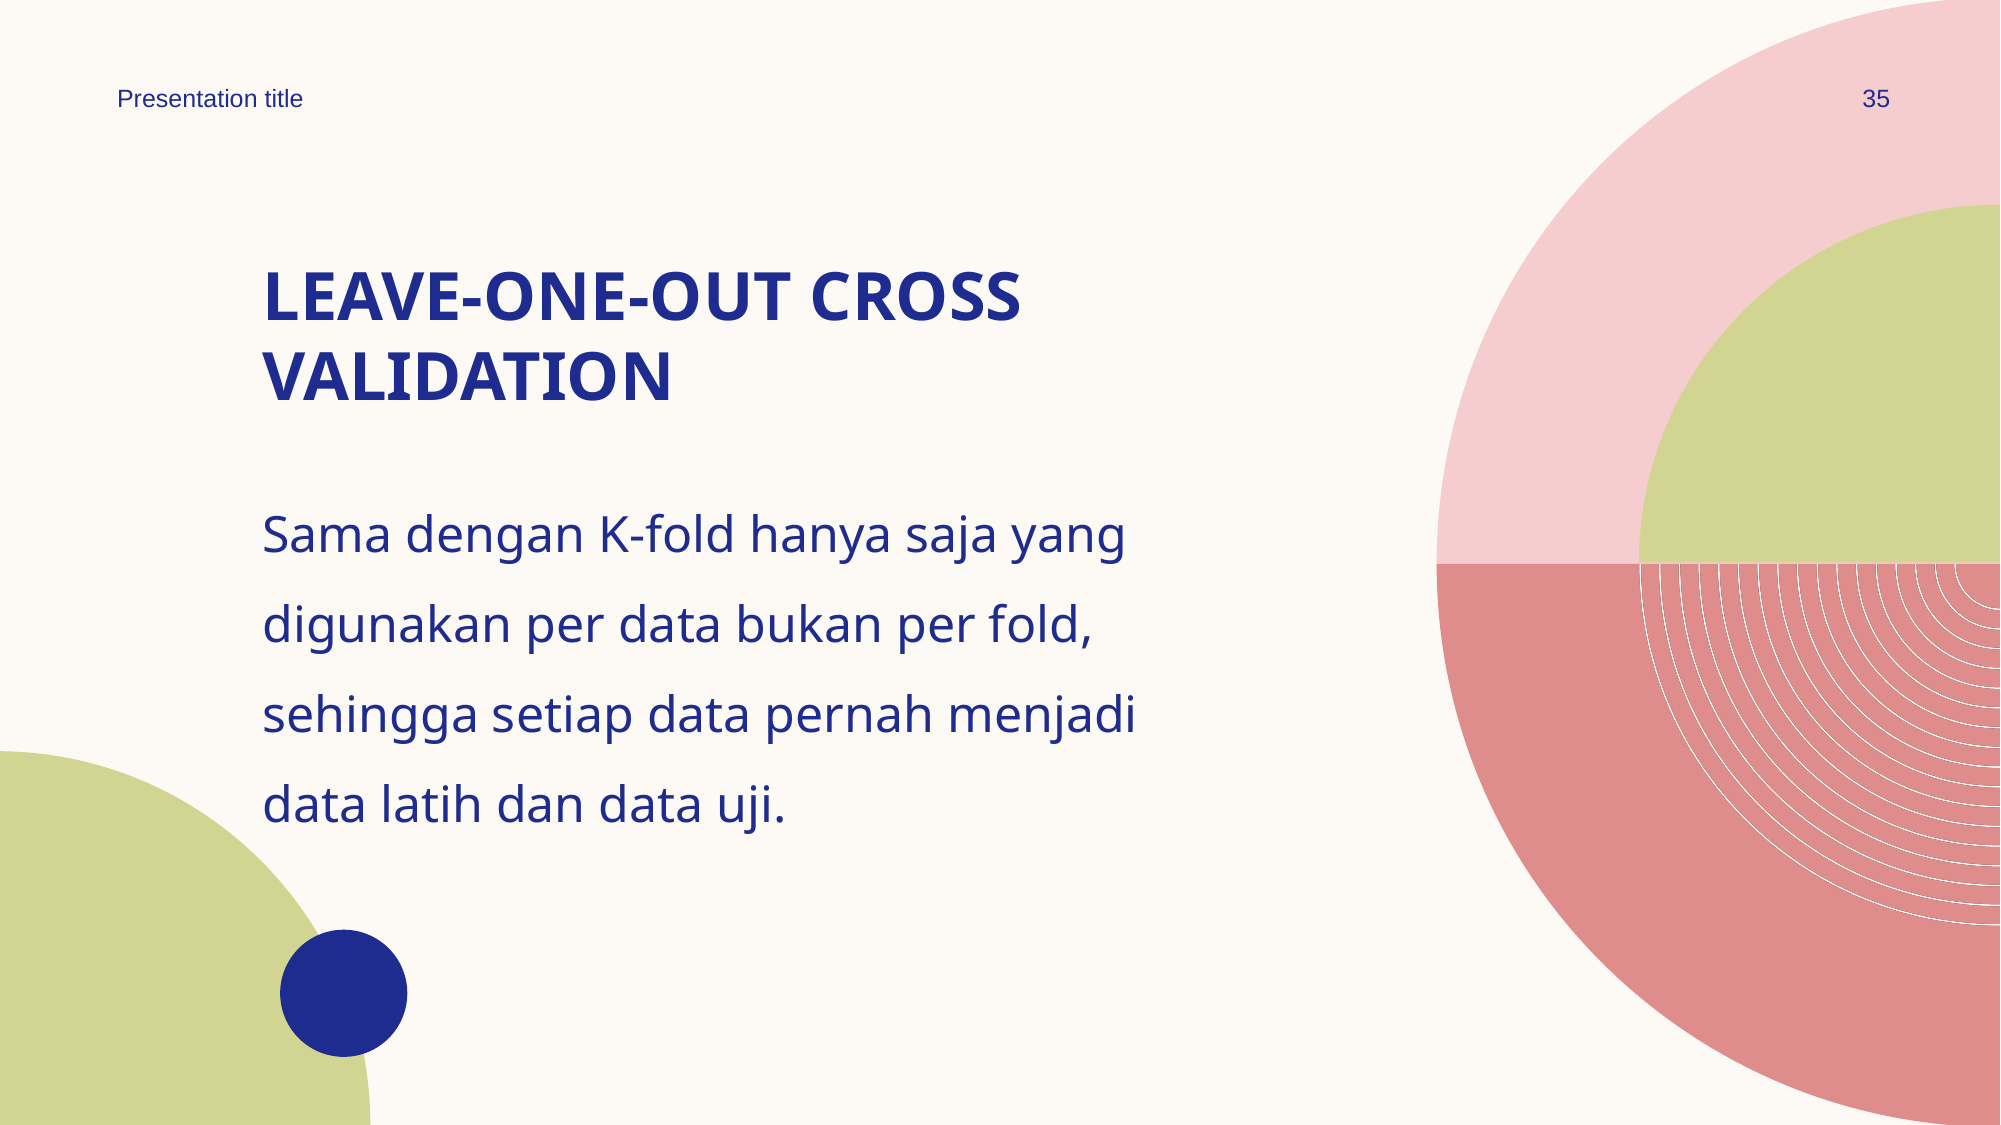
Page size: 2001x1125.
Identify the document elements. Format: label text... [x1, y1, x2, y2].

list Sama dengan K-fold hanya saja yang digunakan per data bukan per fold, sehingga setiap data pernah menjadi data latih dan data uji. [247, 465, 1212, 909]
title Leave-One-Out Cross Validation [247, 246, 1358, 372]
slide_number 35 [1795, 75, 1958, 120]
picture [1639, 564, 2000, 926]
footer Presentation title [101, 75, 627, 120]
